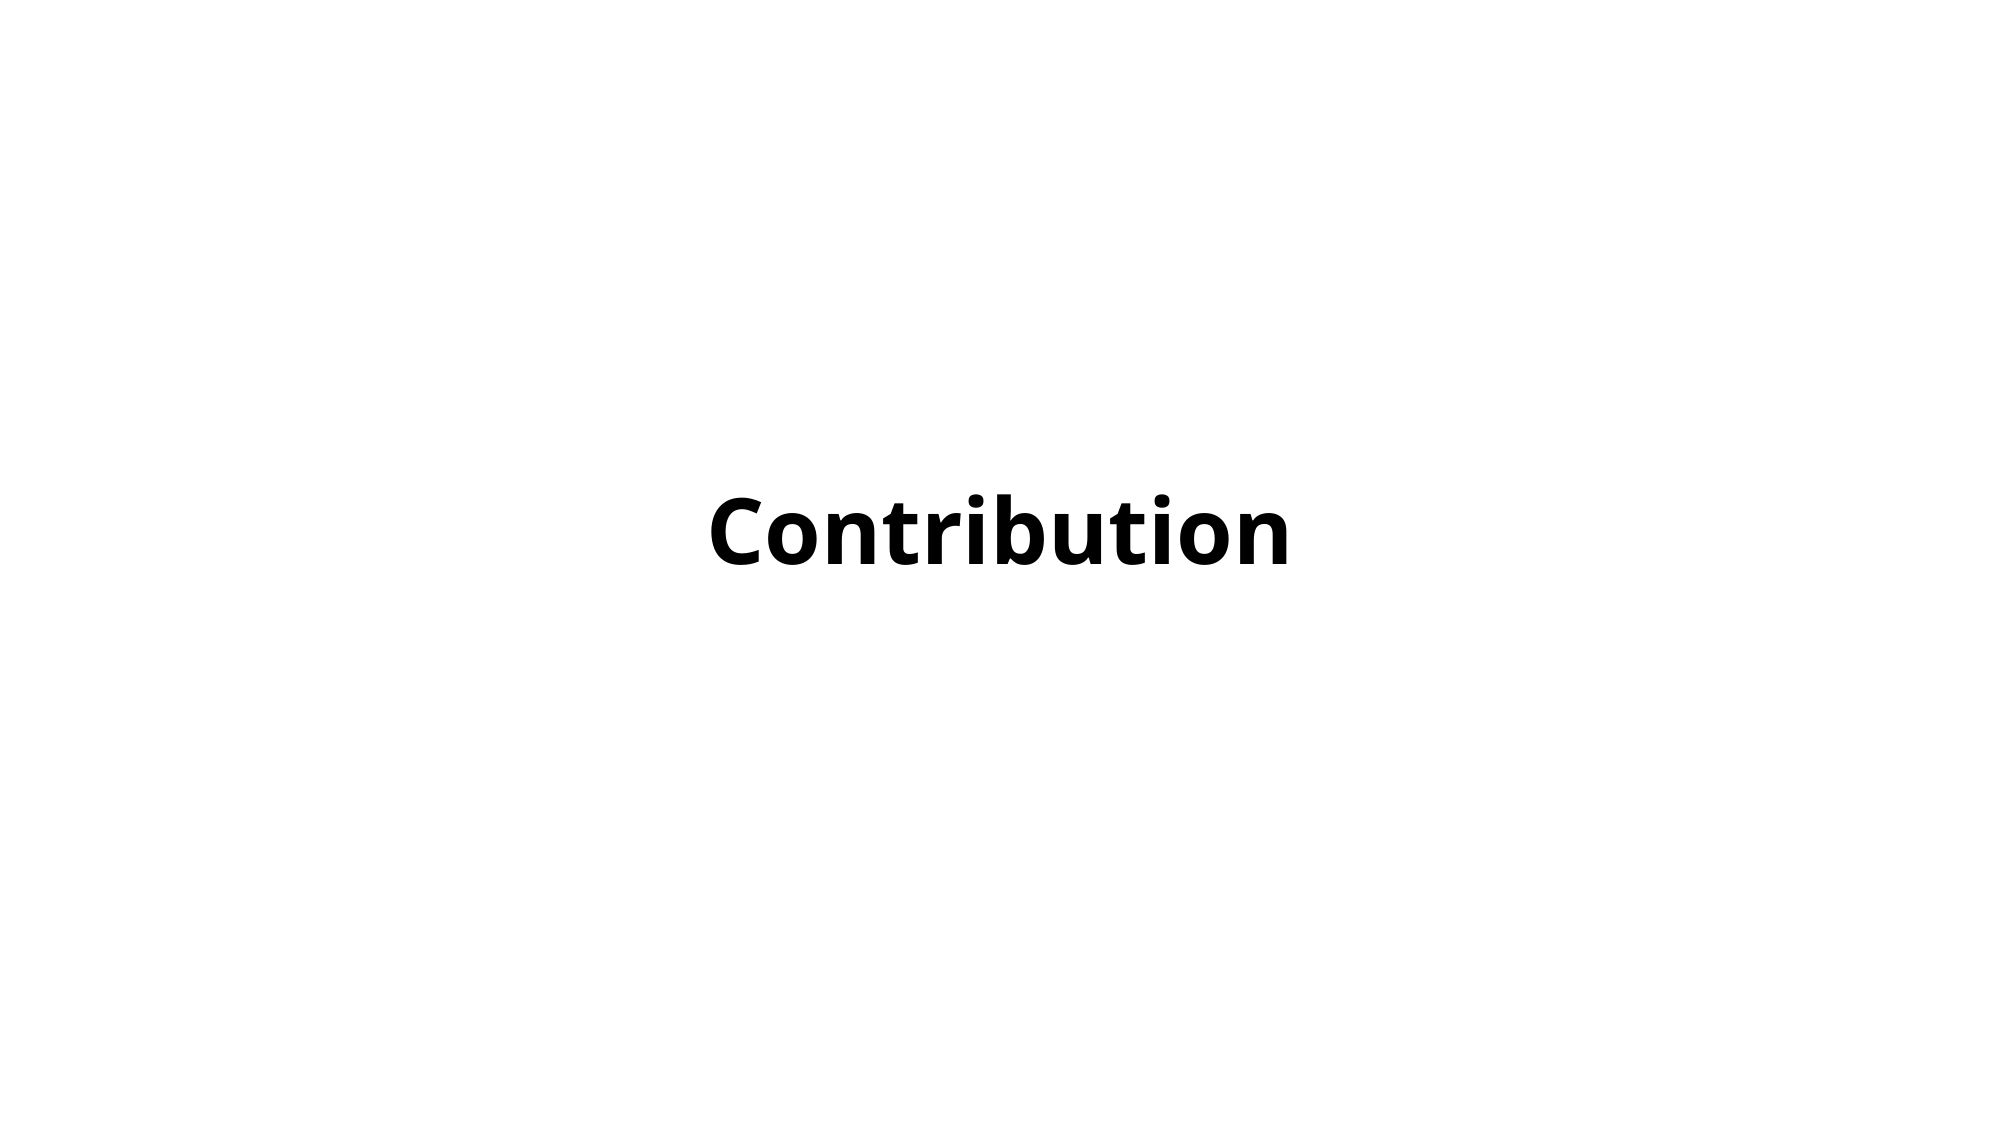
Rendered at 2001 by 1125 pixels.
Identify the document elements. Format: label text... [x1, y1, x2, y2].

title Contribution [137, 426, 1863, 644]
